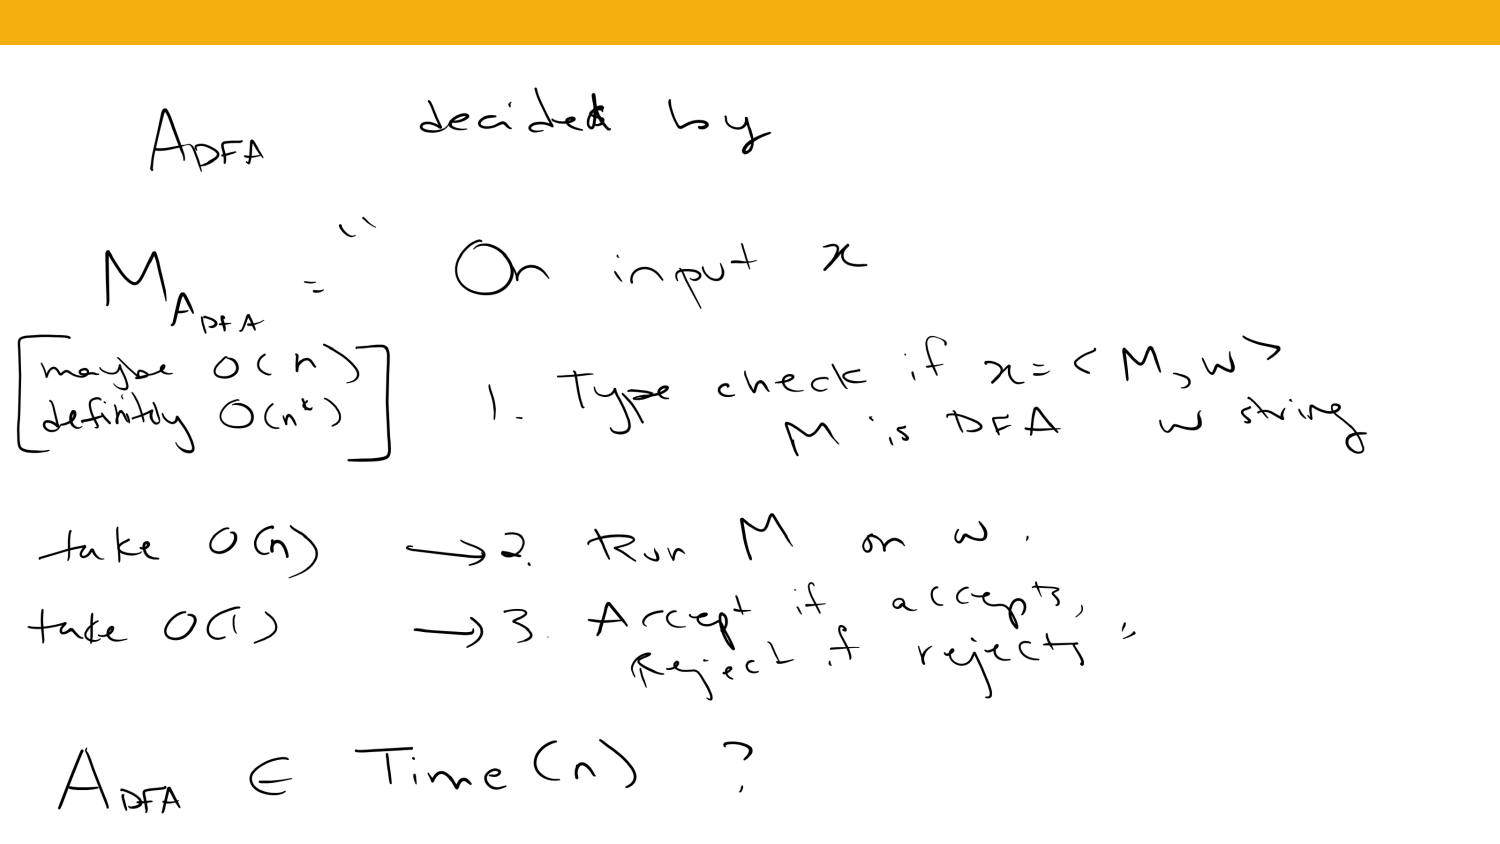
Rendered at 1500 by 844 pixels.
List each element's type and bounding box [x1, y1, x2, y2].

picture [0, 68, 1500, 817]
